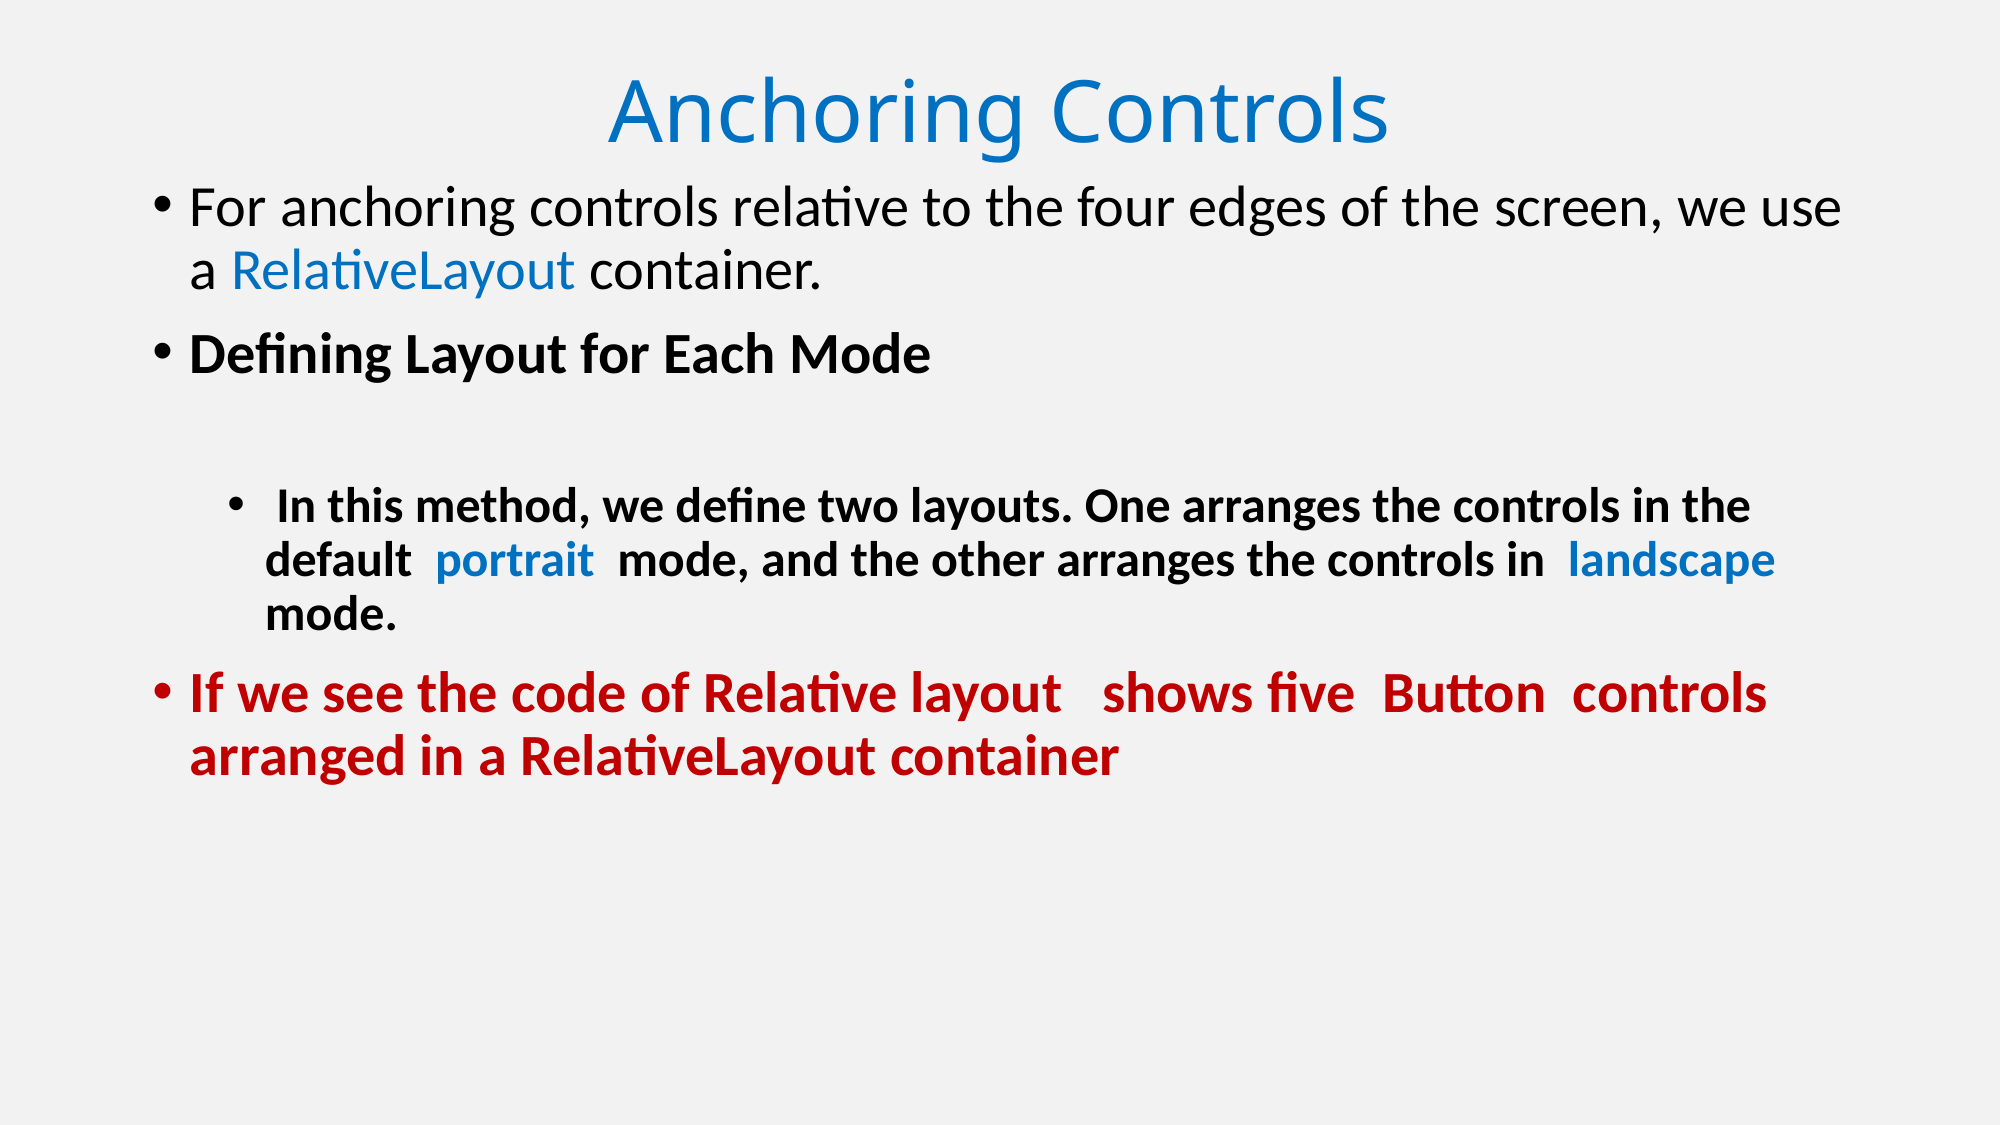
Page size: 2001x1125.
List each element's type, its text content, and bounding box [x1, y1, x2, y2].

title Anchoring Controls [137, 59, 1863, 168]
list For anchoring controls relative to the four edges of the screen, we use a RelativeLayout container. Defining Layout for Each Mode In this method, we define two layouts. One arranges the controls in the default portrait mode, and the other arranges the controls in landscape mode. If we see the code of Relative layout shows five Button controls arranged in a RelativeLayout container [137, 168, 1863, 1014]
